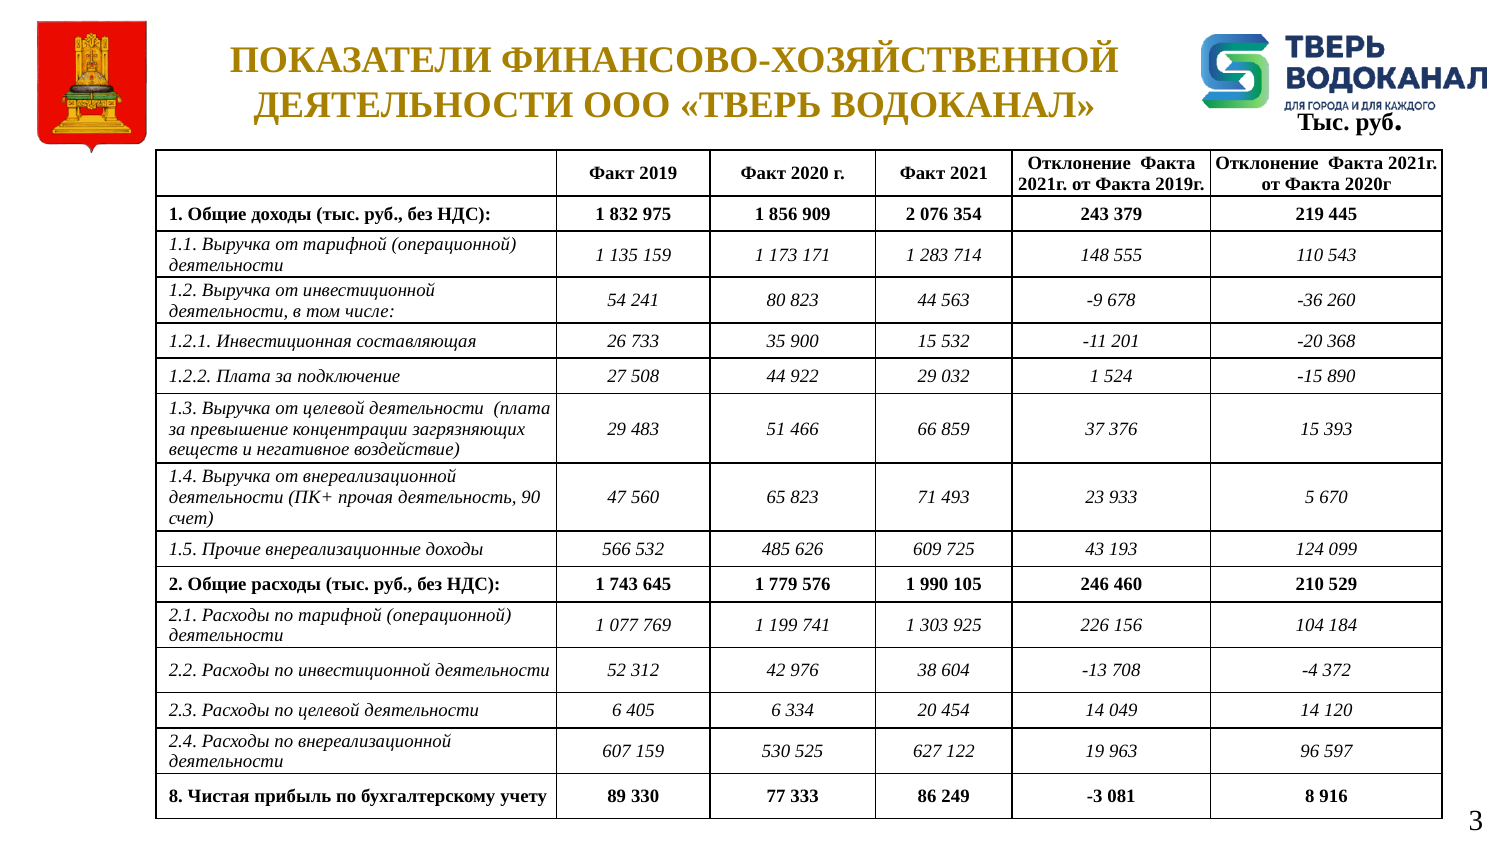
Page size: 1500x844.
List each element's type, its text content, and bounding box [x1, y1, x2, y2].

picture [34, 14, 154, 160]
table_cell 42 976 [711, 648, 875, 692]
table_cell 2.2. Расходы по инвестиционной деятельности [157, 648, 556, 692]
table_cell 2. Общие расходы (тыс. руб., без НДС): [157, 567, 556, 601]
table_cell 8 916 [1211, 774, 1441, 818]
table_cell 86 249 [876, 774, 1011, 818]
table_cell 27 508 [557, 359, 709, 393]
table_cell 96 597 [1211, 729, 1441, 773]
table_cell -13 708 [1013, 648, 1210, 692]
table_cell 1 832 975 [557, 197, 709, 230]
table_cell 1 779 576 [711, 567, 875, 601]
table_cell 210 529 [1211, 567, 1441, 601]
table_cell 44 922 [711, 359, 875, 393]
table_cell 1 283 714 [876, 232, 1011, 276]
table_cell 37 376 [1013, 394, 1210, 462]
table_cell 110 543 [1211, 232, 1441, 276]
table_cell 1 173 171 [711, 232, 875, 276]
table_cell 124 099 [1211, 532, 1441, 566]
table_cell 29 032 [876, 359, 1011, 393]
table_cell 1.1. Выручка от тарифной (операционной) деятельности [157, 232, 556, 276]
table_cell -3 081 [1013, 774, 1210, 818]
table_cell 19 963 [1013, 729, 1210, 773]
table_header Отклонение Факта 2021г. от Факта 2019г. [1013, 151, 1210, 195]
table_cell 66 859 [876, 394, 1011, 462]
table_cell 1.3. Выручка от целевой деятельности (плата за превышение концентрации загрязняющих веществ и негативное воздействие) [157, 394, 556, 462]
table_cell 80 823 [711, 278, 875, 322]
table_cell -36 260 [1211, 278, 1441, 322]
table_cell 607 159 [557, 729, 709, 773]
table_cell 2 076 354 [876, 197, 1011, 230]
table_cell 1.2.2. Плата за подключение [157, 359, 556, 393]
table_cell 485 626 [711, 532, 875, 566]
table_cell 1 524 [1013, 359, 1210, 393]
table_cell 1 743 645 [557, 567, 709, 601]
table_cell 44 563 [876, 278, 1011, 322]
table_cell 104 184 [1211, 603, 1441, 647]
table_cell 243 379 [1013, 197, 1210, 230]
table_cell 6 405 [557, 693, 709, 727]
table_cell 43 193 [1013, 532, 1210, 566]
table_cell 65 823 [711, 464, 875, 530]
table_cell 1. Общие доходы (тыс. руб., без НДС): [157, 197, 556, 230]
table_cell 1.2. Выручка от инвестиционной деятельности, в том числе: [157, 278, 556, 322]
picture [1201, 34, 1487, 111]
table_cell 51 466 [711, 394, 875, 462]
table_cell 1.5. Прочие внереализационные доходы [157, 532, 556, 566]
table_cell 89 330 [557, 774, 709, 818]
table_cell -11 201 [1013, 324, 1210, 357]
table_cell 219 445 [1211, 197, 1441, 230]
table_cell 5 670 [1211, 464, 1441, 530]
table_cell 14 049 [1013, 693, 1210, 727]
table_cell 26 733 [557, 324, 709, 357]
table_cell -15 890 [1211, 359, 1441, 393]
table_cell 1 990 105 [876, 567, 1011, 601]
table_cell 29 483 [557, 394, 709, 462]
table_cell 23 933 [1013, 464, 1210, 530]
table_cell 1.2.1. Инвестиционная составляющая [157, 324, 556, 357]
table_cell 14 120 [1211, 693, 1441, 727]
slide_number 3 [1412, 793, 1495, 844]
table_header Отклонение Факта 2021г. от Факта 2020г [1211, 151, 1441, 195]
table_header [157, 151, 556, 195]
table_cell 530 525 [711, 729, 875, 773]
table_cell -20 368 [1211, 324, 1441, 357]
table_cell 1 199 741 [711, 603, 875, 647]
table_header Факт 2019 [557, 151, 709, 195]
table_cell 35 900 [711, 324, 875, 357]
table_header Факт 2021 [876, 151, 1011, 195]
table_cell 38 604 [876, 648, 1011, 692]
table_cell 8. Чистая прибыль по бухгалтерскому учету [157, 774, 556, 818]
table_cell 77 333 [711, 774, 875, 818]
table_cell 609 725 [876, 532, 1011, 566]
table_cell 148 555 [1013, 232, 1210, 276]
table_cell 1 135 159 [557, 232, 709, 276]
table_cell 15 532 [876, 324, 1011, 357]
table_cell 6 334 [711, 693, 875, 727]
table_cell 54 241 [557, 278, 709, 322]
table_cell 1.4. Выручка от внереализационной деятельности (ПК+ прочая деятельность, 90 счет) [157, 464, 556, 530]
table_cell 2.4. Расходы по внереализационной деятельности [157, 729, 556, 773]
table_header Факт 2020 г. [711, 151, 875, 195]
table_cell 566 532 [557, 532, 709, 566]
table_cell 1 856 909 [711, 197, 875, 230]
text_box Тыс. руб. [1201, 118, 1418, 145]
text_box ПОКАЗАТЕЛИ ФИНАНСОВО-ХОЗЯЙСТВЕННОЙ ДЕЯТЕЛЬНОСТИ ООО «ТВЕРЬ ВОДОКАНАЛ» [158, 29, 1202, 145]
table_cell 2.3. Расходы по целевой деятельности [157, 693, 556, 727]
table_cell 627 122 [876, 729, 1011, 773]
table_cell 47 560 [557, 464, 709, 530]
table_cell 15 393 [1211, 394, 1441, 462]
table_cell 71 493 [876, 464, 1011, 530]
table_cell 1 303 925 [876, 603, 1011, 647]
table_cell 226 156 [1013, 603, 1210, 647]
table_cell 2.1. Расходы по тарифной (операционной) деятельности [157, 603, 556, 647]
table_cell 246 460 [1013, 567, 1210, 601]
table_cell -9 678 [1013, 278, 1210, 322]
table_cell -4 372 [1211, 648, 1441, 692]
table_cell 20 454 [876, 693, 1011, 727]
table_cell 1 077 769 [557, 603, 709, 647]
table_cell 52 312 [557, 648, 709, 692]
